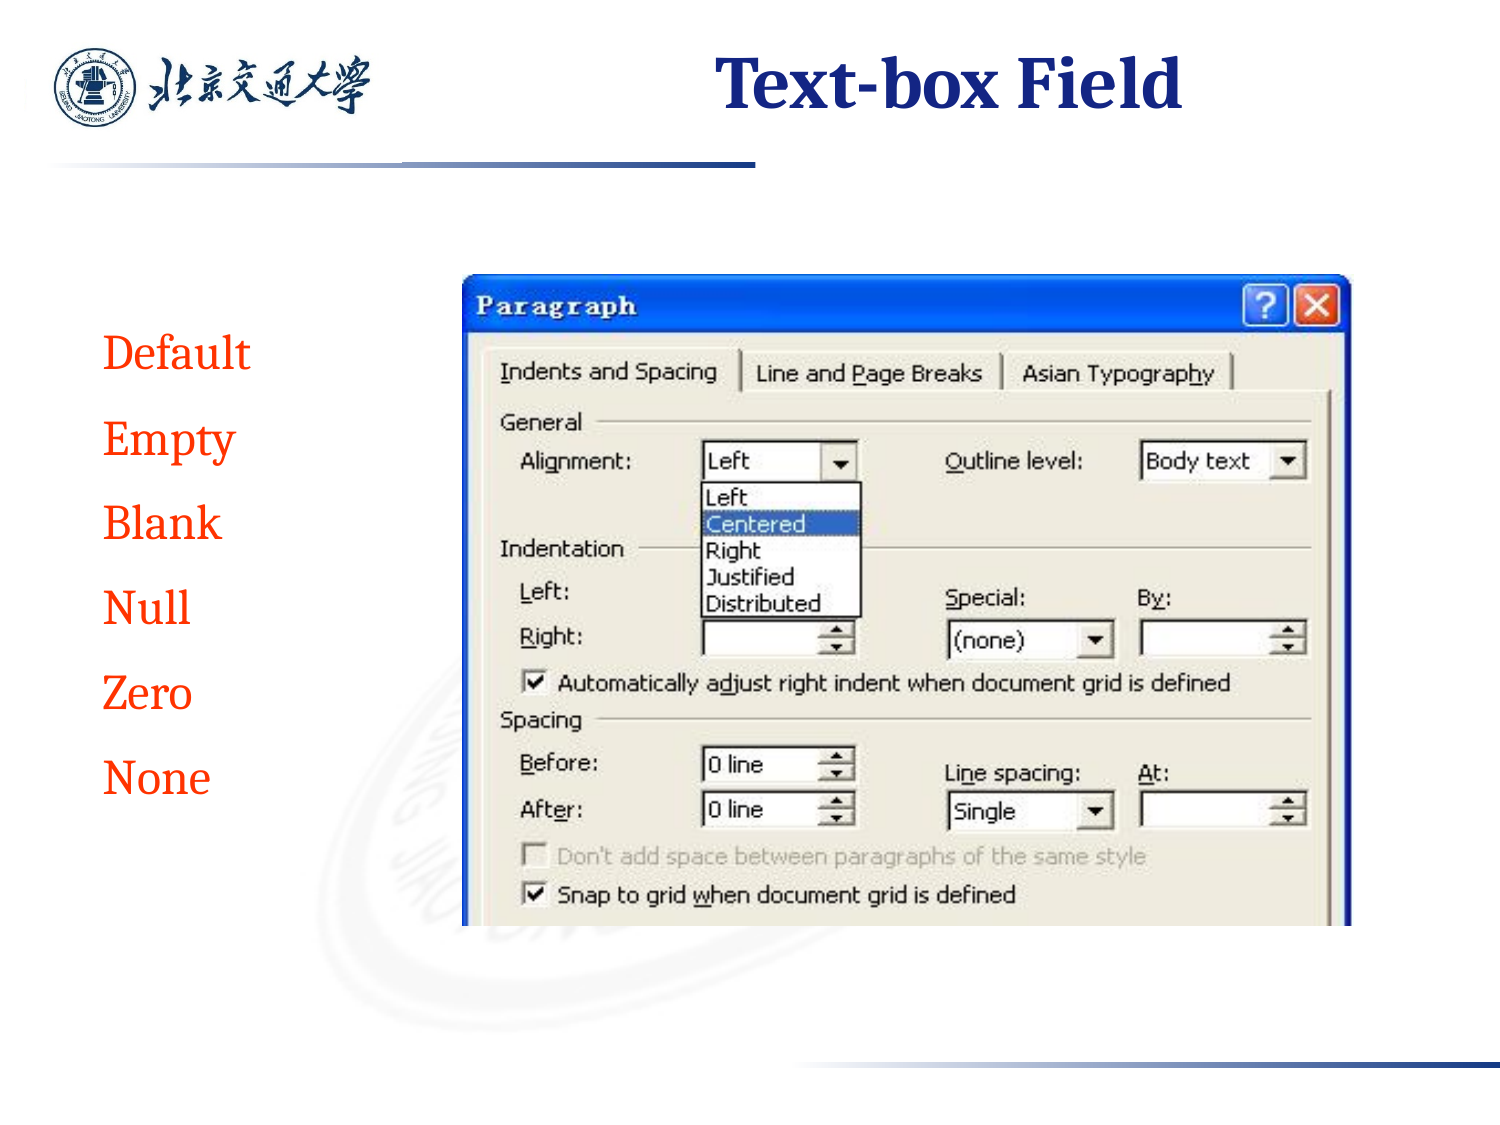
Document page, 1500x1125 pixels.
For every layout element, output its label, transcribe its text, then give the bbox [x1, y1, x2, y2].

text_box Default Empty Blank Null Zero None [87, 312, 388, 813]
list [462, 274, 1354, 926]
picture [0, 0, 1500, 1125]
title Text-box Field [399, 24, 1500, 163]
